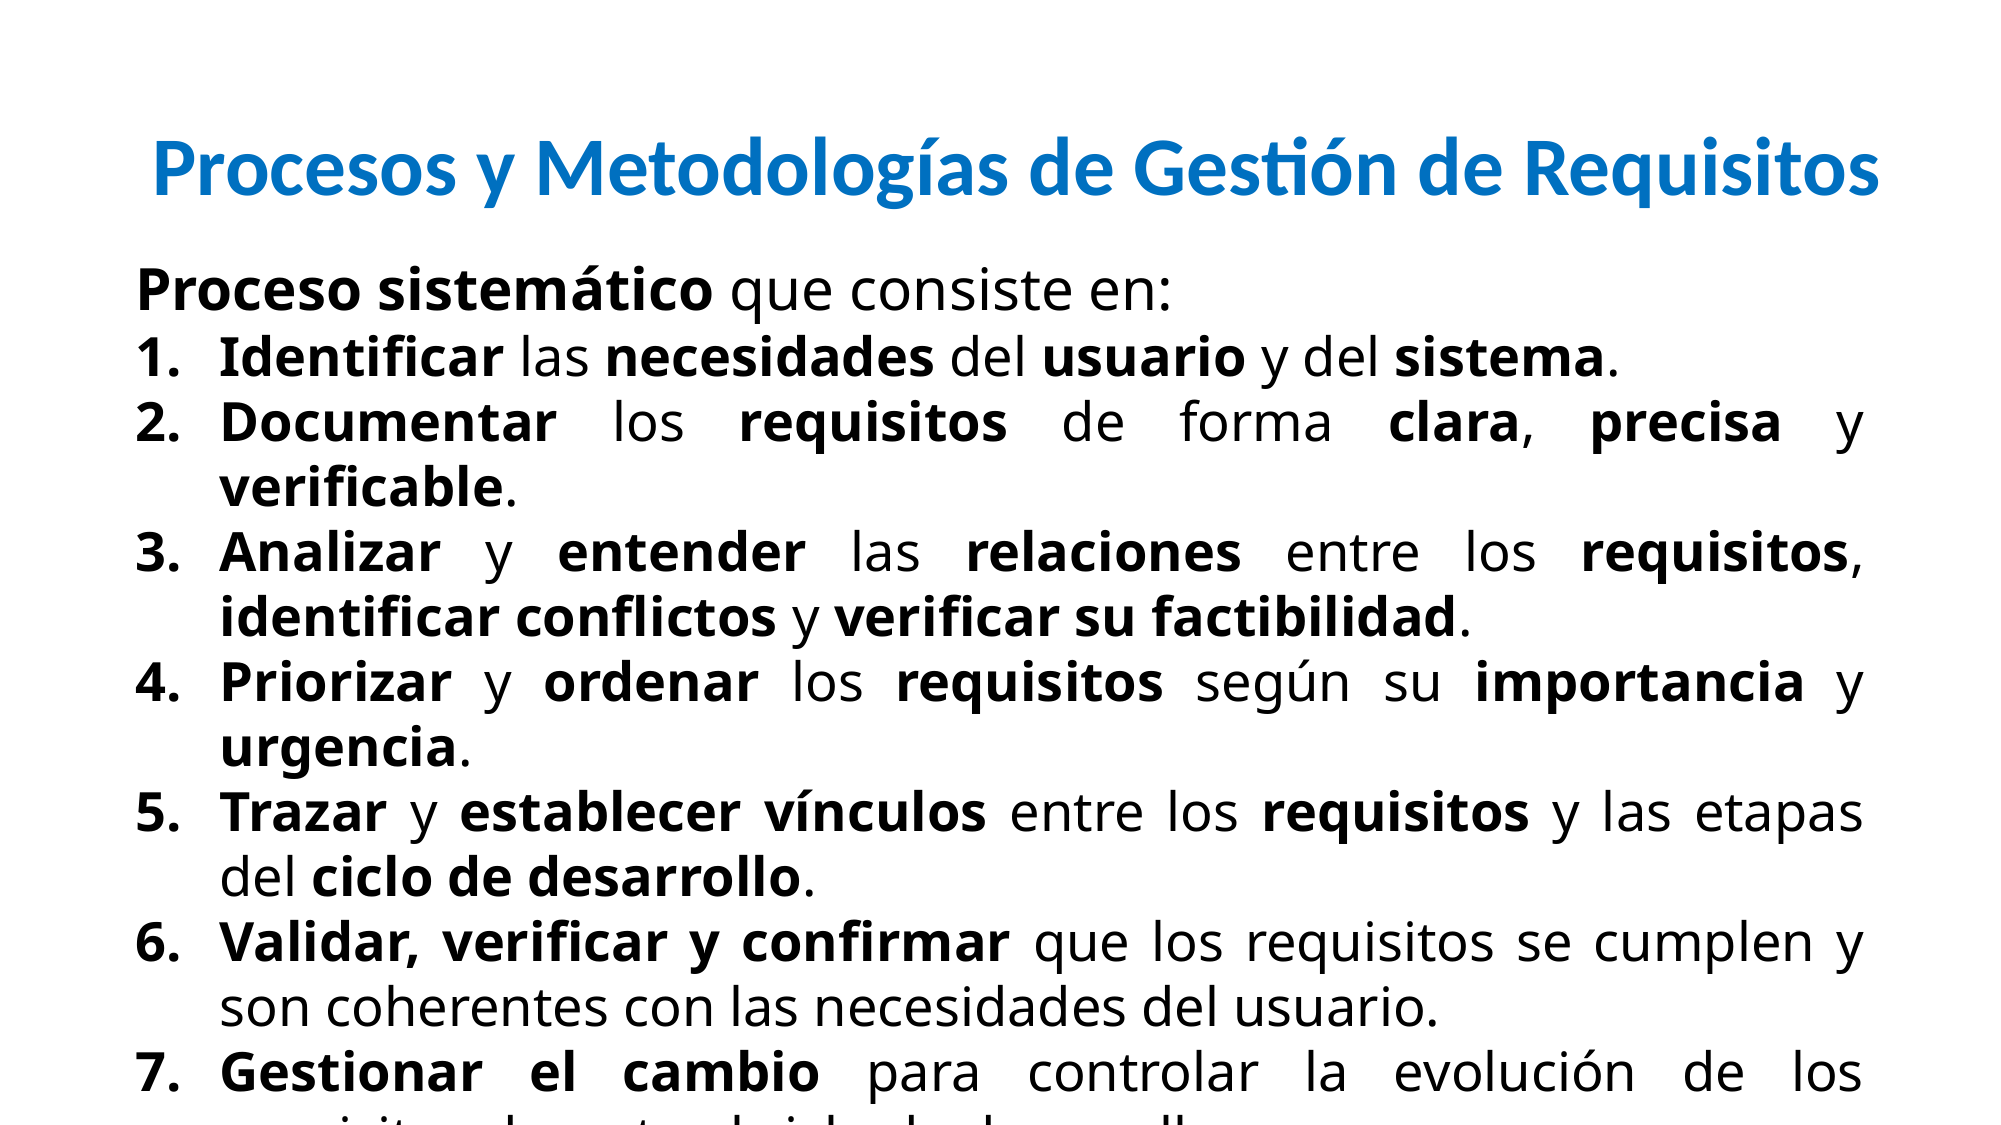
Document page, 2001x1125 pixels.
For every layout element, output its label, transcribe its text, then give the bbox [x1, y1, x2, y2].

title Procesos y Metodologías de Gestión de Requisitos [137, 59, 2000, 278]
list Proceso sistemático que consiste en: Identificar las necesidades del usuario y del sistema. Documentar los requisitos de forma clara, precisa y verificable. Analizar y entender las relaciones entre los requisitos, identificar conflictos y verificar su factibilidad. Priorizar y ordenar los requisitos según su importancia y urgencia. Trazar y establecer vínculos entre los requisitos y las etapas del ciclo de desarrollo. Validar, verificar y confirmar que los requisitos se cumplen y son coherentes con las necesidades del usuario. Gestionar el cambio para controlar la evolución de los requisitos durante el ciclo de desarrollo. [120, 244, 1880, 1093]
